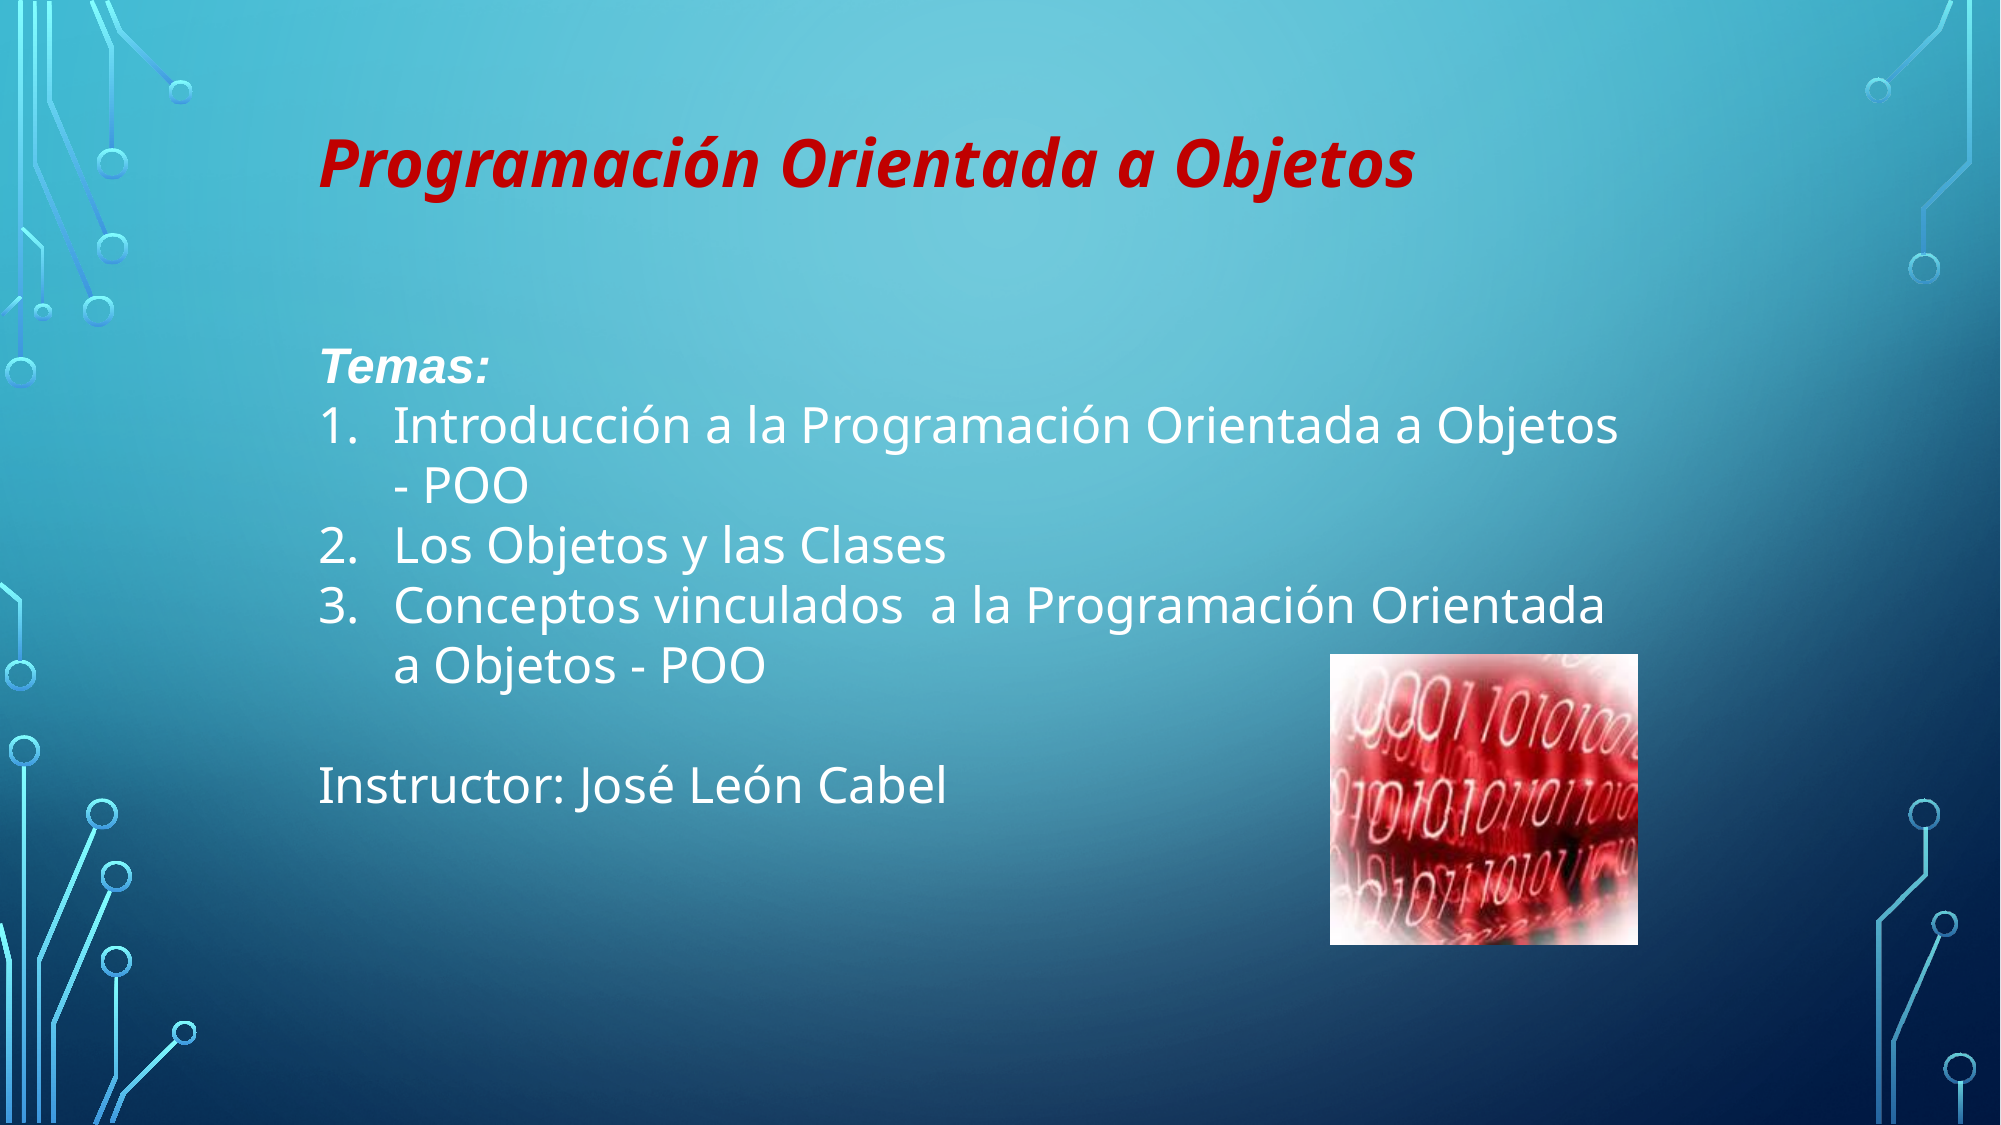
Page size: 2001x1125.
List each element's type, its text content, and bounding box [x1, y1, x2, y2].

text_box Programación Orientada a Objetos [303, 113, 1720, 209]
text_box Temas: Introducción a la Programación Orientada a Objetos - POO Los Objetos y las Clases Conceptos vinculados a la Programación Orientada a Objetos - POO Instructor: José León Cabel [303, 326, 1650, 822]
picture [1330, 654, 1639, 945]
